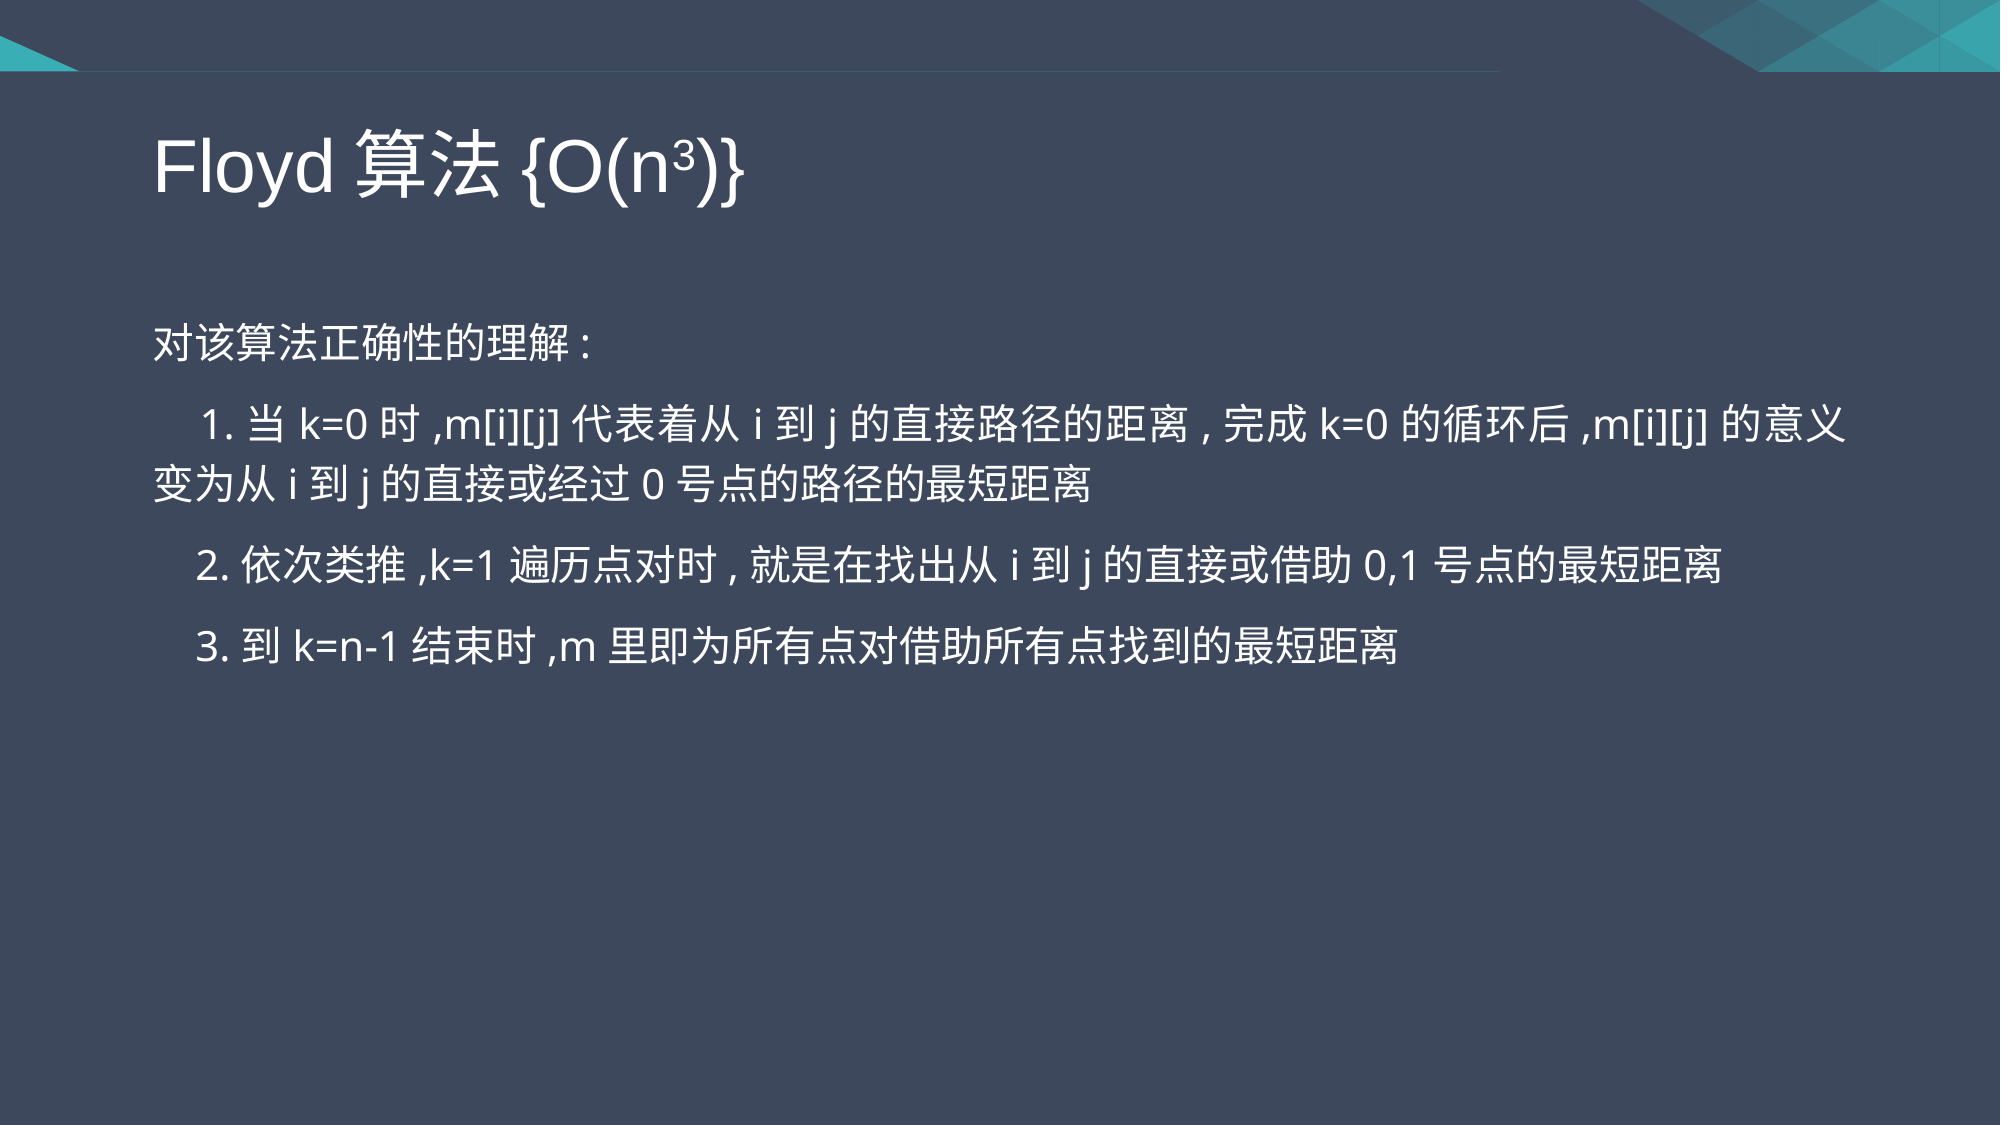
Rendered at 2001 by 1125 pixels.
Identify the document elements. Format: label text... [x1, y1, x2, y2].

title Floyd算法{O(n3)} [137, 59, 1863, 278]
list 对该算法正确性的理解: 1.当k=0时,m[i][j]代表着从i到j的直接路径的距离,完成k=0的循环后,m[i][j]的意义变为从i到j的直接或经过0号点的路径的最短距离 2.依次类推,k=1遍历点对时,就是在找出从i到j的直接或借助0,1号点的最短距离 3.到k=n-1结束时,m里即为所有点对借助所有点找到的最短距离 [137, 299, 1863, 1014]
